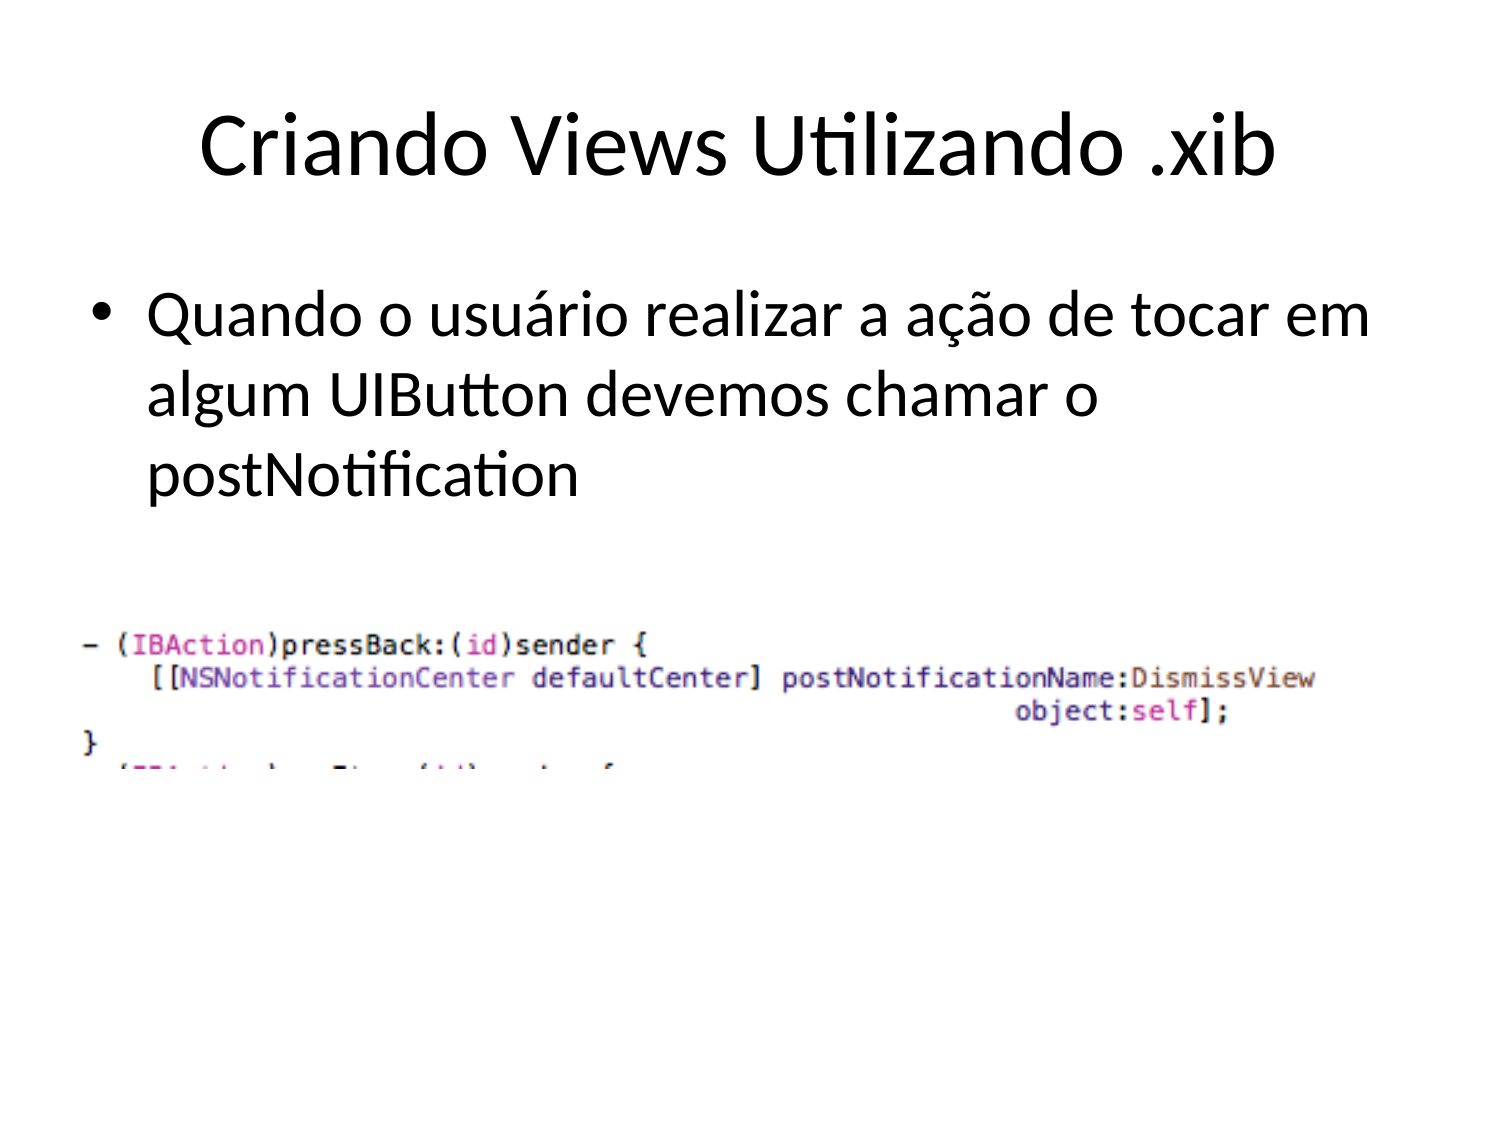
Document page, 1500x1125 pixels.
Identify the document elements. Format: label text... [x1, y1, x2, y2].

title Criando Views Utilizando .xib [75, 45, 1425, 233]
list Quando o usuário realizar a ação de tocar em algum UIButton devemos chamar o postNotification [75, 262, 1425, 1005]
picture [74, 630, 1366, 770]
